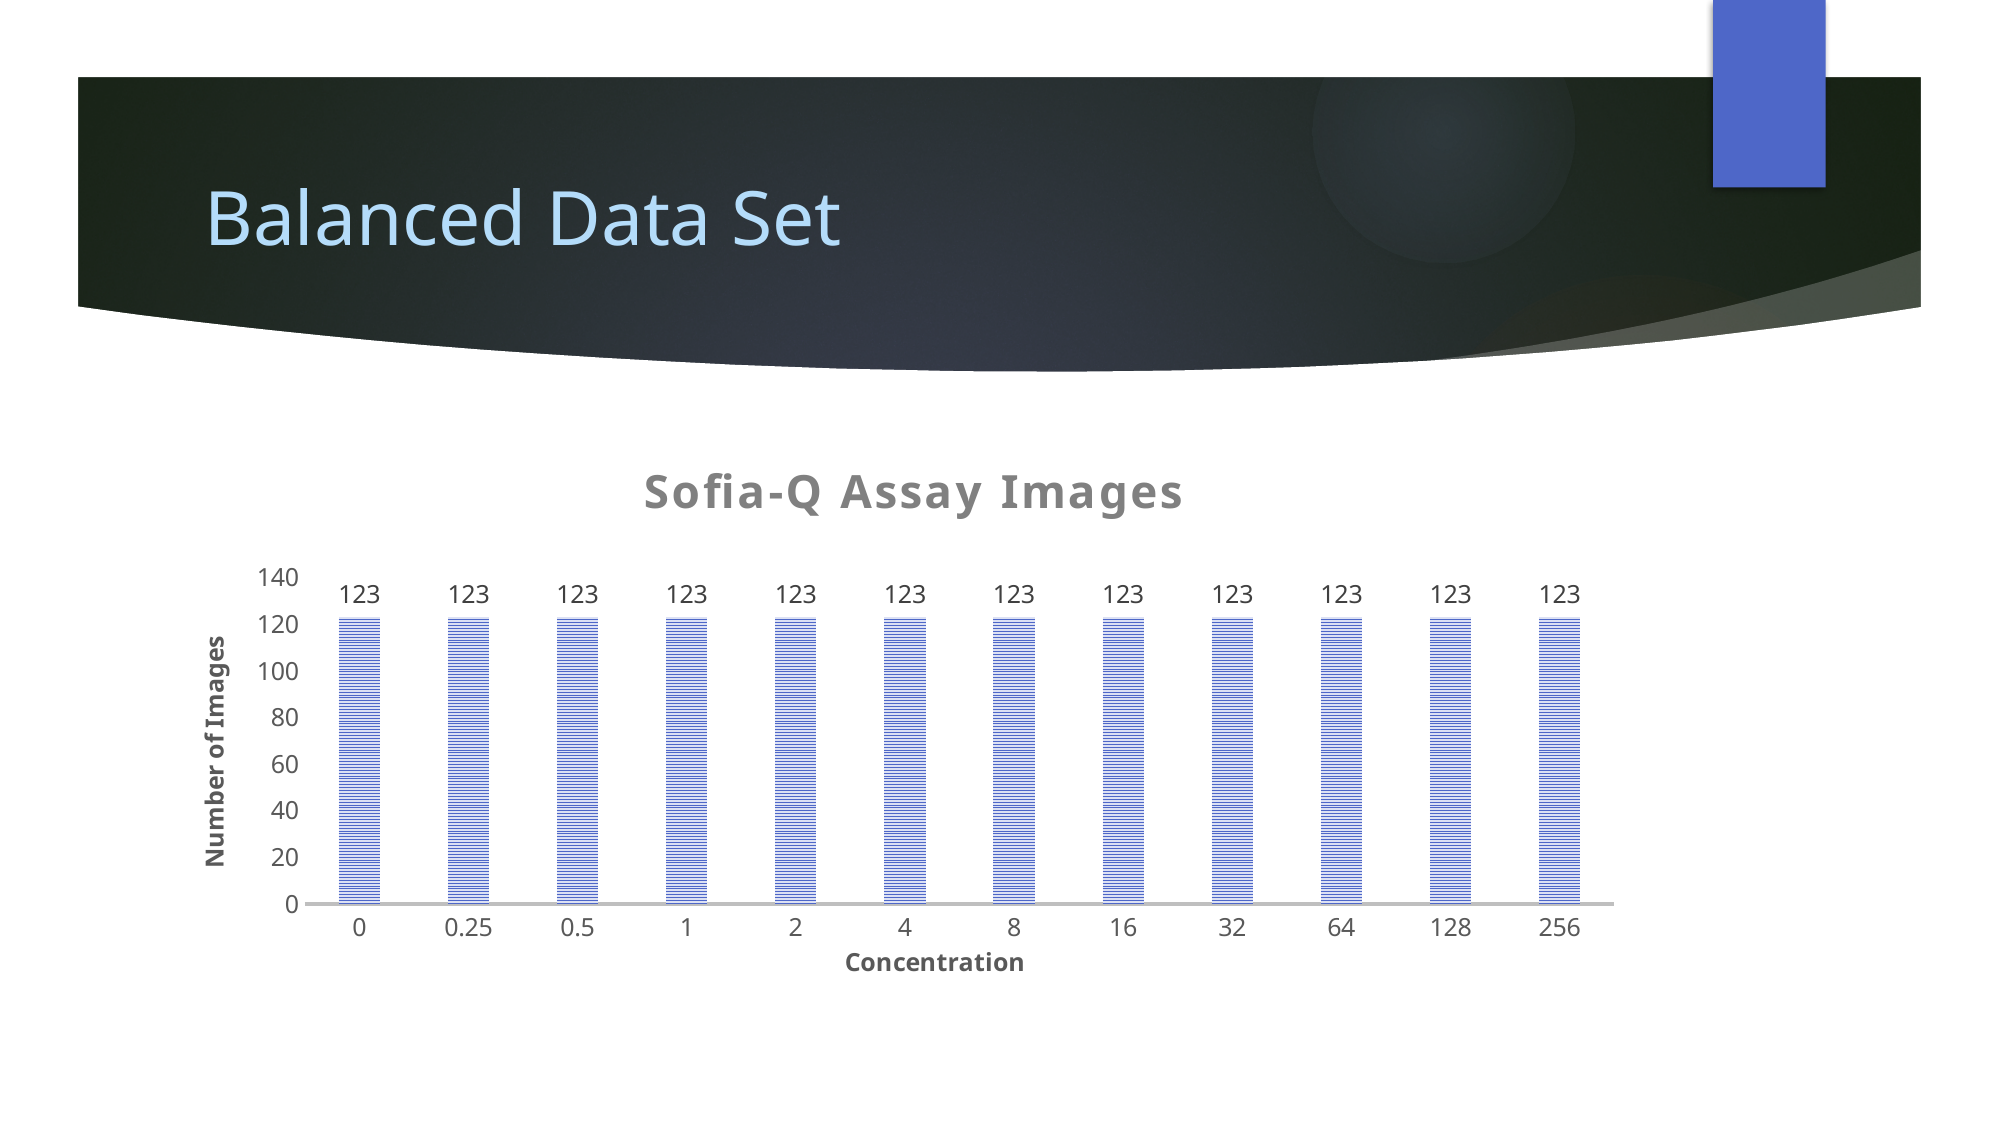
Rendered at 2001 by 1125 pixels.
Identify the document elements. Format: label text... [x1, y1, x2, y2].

chart [189, 426, 1638, 987]
title Balanced Data Set [189, 155, 1627, 275]
